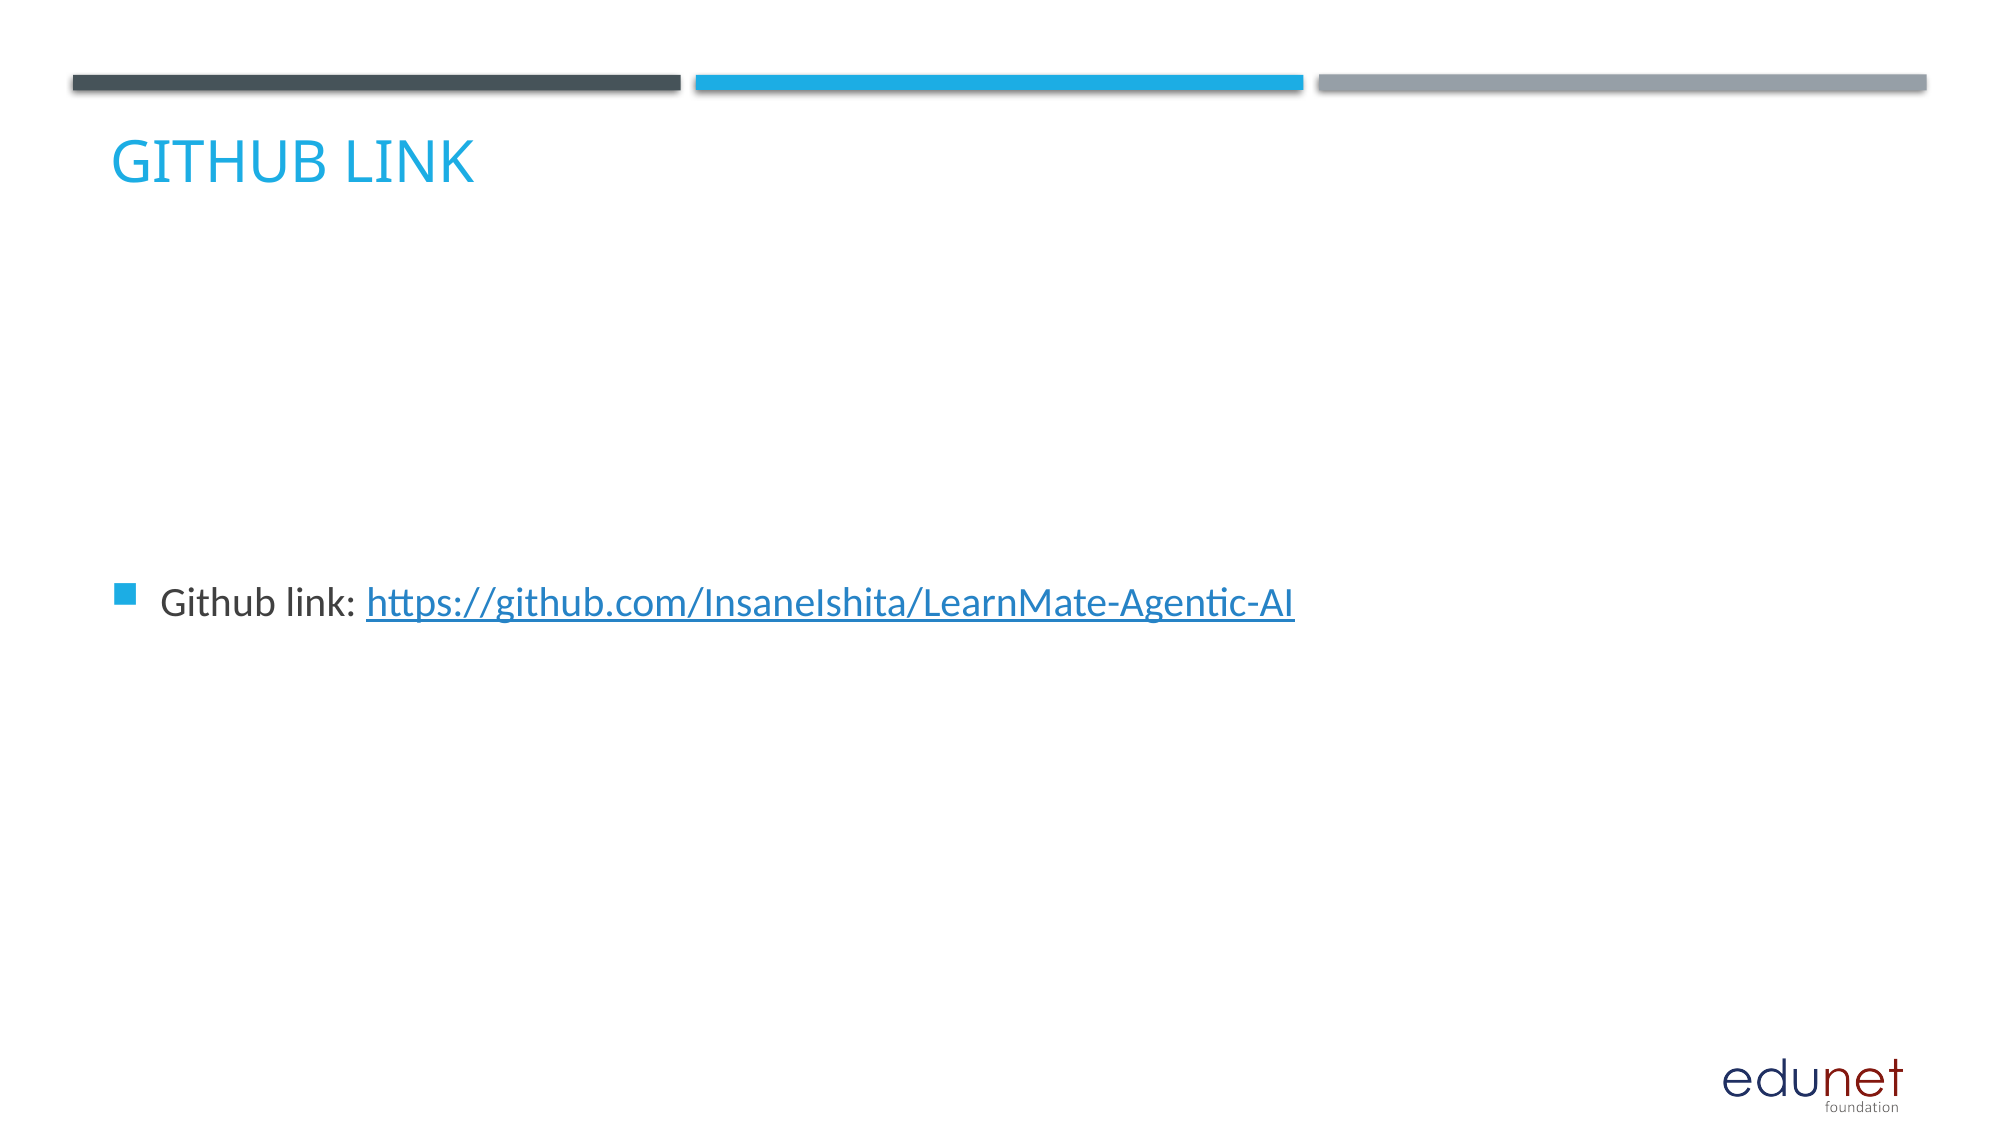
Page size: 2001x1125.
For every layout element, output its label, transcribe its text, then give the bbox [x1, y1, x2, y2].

title GitHub Link [95, 115, 1905, 203]
list Github link: https://github.com/InsaneIshita/LearnMate-Agentic-AI [95, 213, 1905, 981]
picture [1719, 1056, 1905, 1116]
